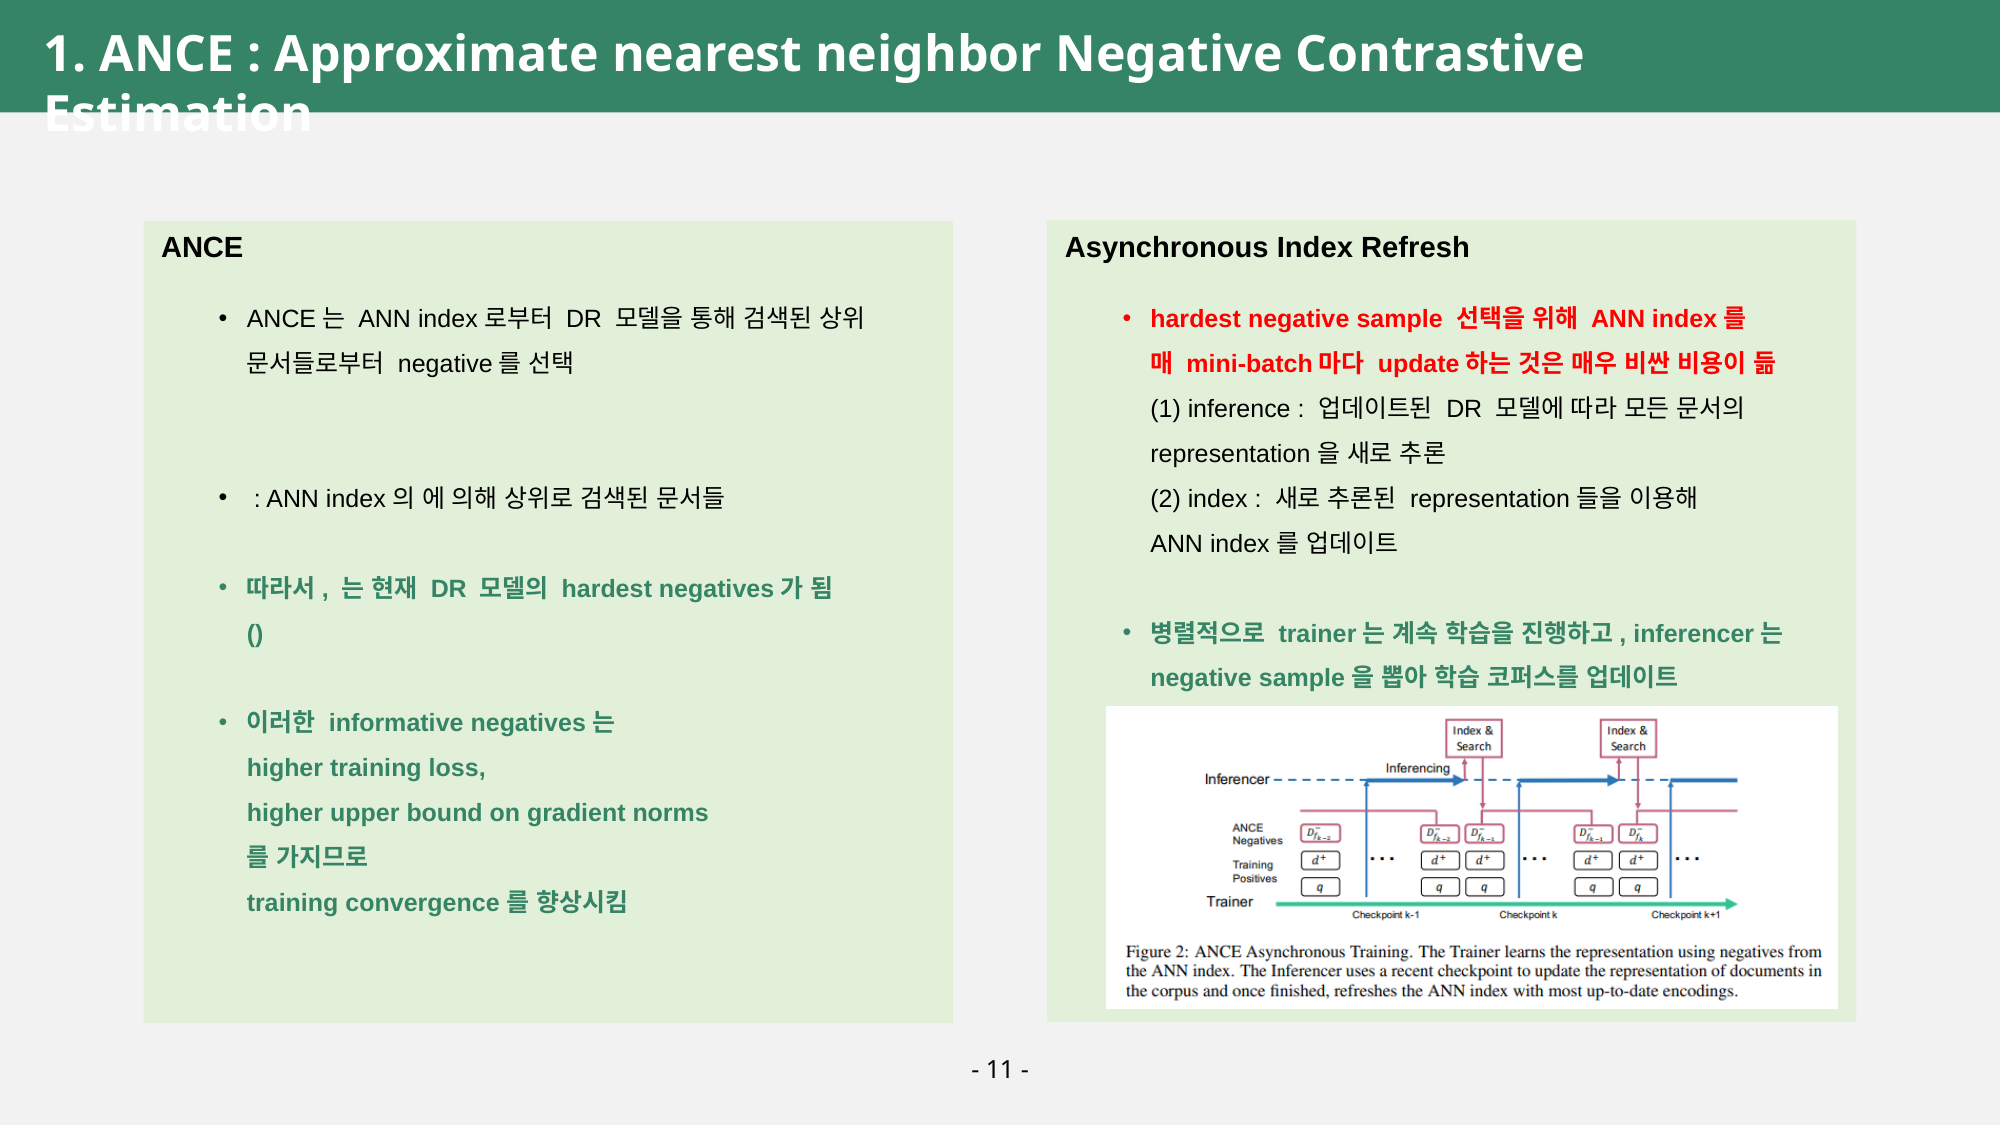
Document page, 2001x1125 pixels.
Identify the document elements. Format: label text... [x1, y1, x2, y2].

text_box hardest negative sample 선택을 위해 ANN index를 매 mini-batch마다 update하는 것은 매우 비싼 비용이 듦 (1) inference : 업데이트된 DR 모델에 따라 모든 문서의 representation을 새로 추론 (2) index : 새로 추론된 representation들을 이용해 ANN index를 업데이트 병렬적으로 trainer는 계속 학습을 진행하고, inferencer는 negative sample을 뽑아 학습 코퍼스를 업데이트 [1107, 280, 1869, 700]
picture [1106, 706, 1838, 1009]
text_box 1. ANCE : Approximate nearest neighbor Negative Contrastive Estimation [29, 14, 1857, 149]
text_box [142, 220, 954, 1024]
text_box ANCE [146, 221, 849, 271]
text_box [1046, 219, 1857, 1023]
text_box Asynchronous Index Refresh [1049, 221, 1753, 271]
